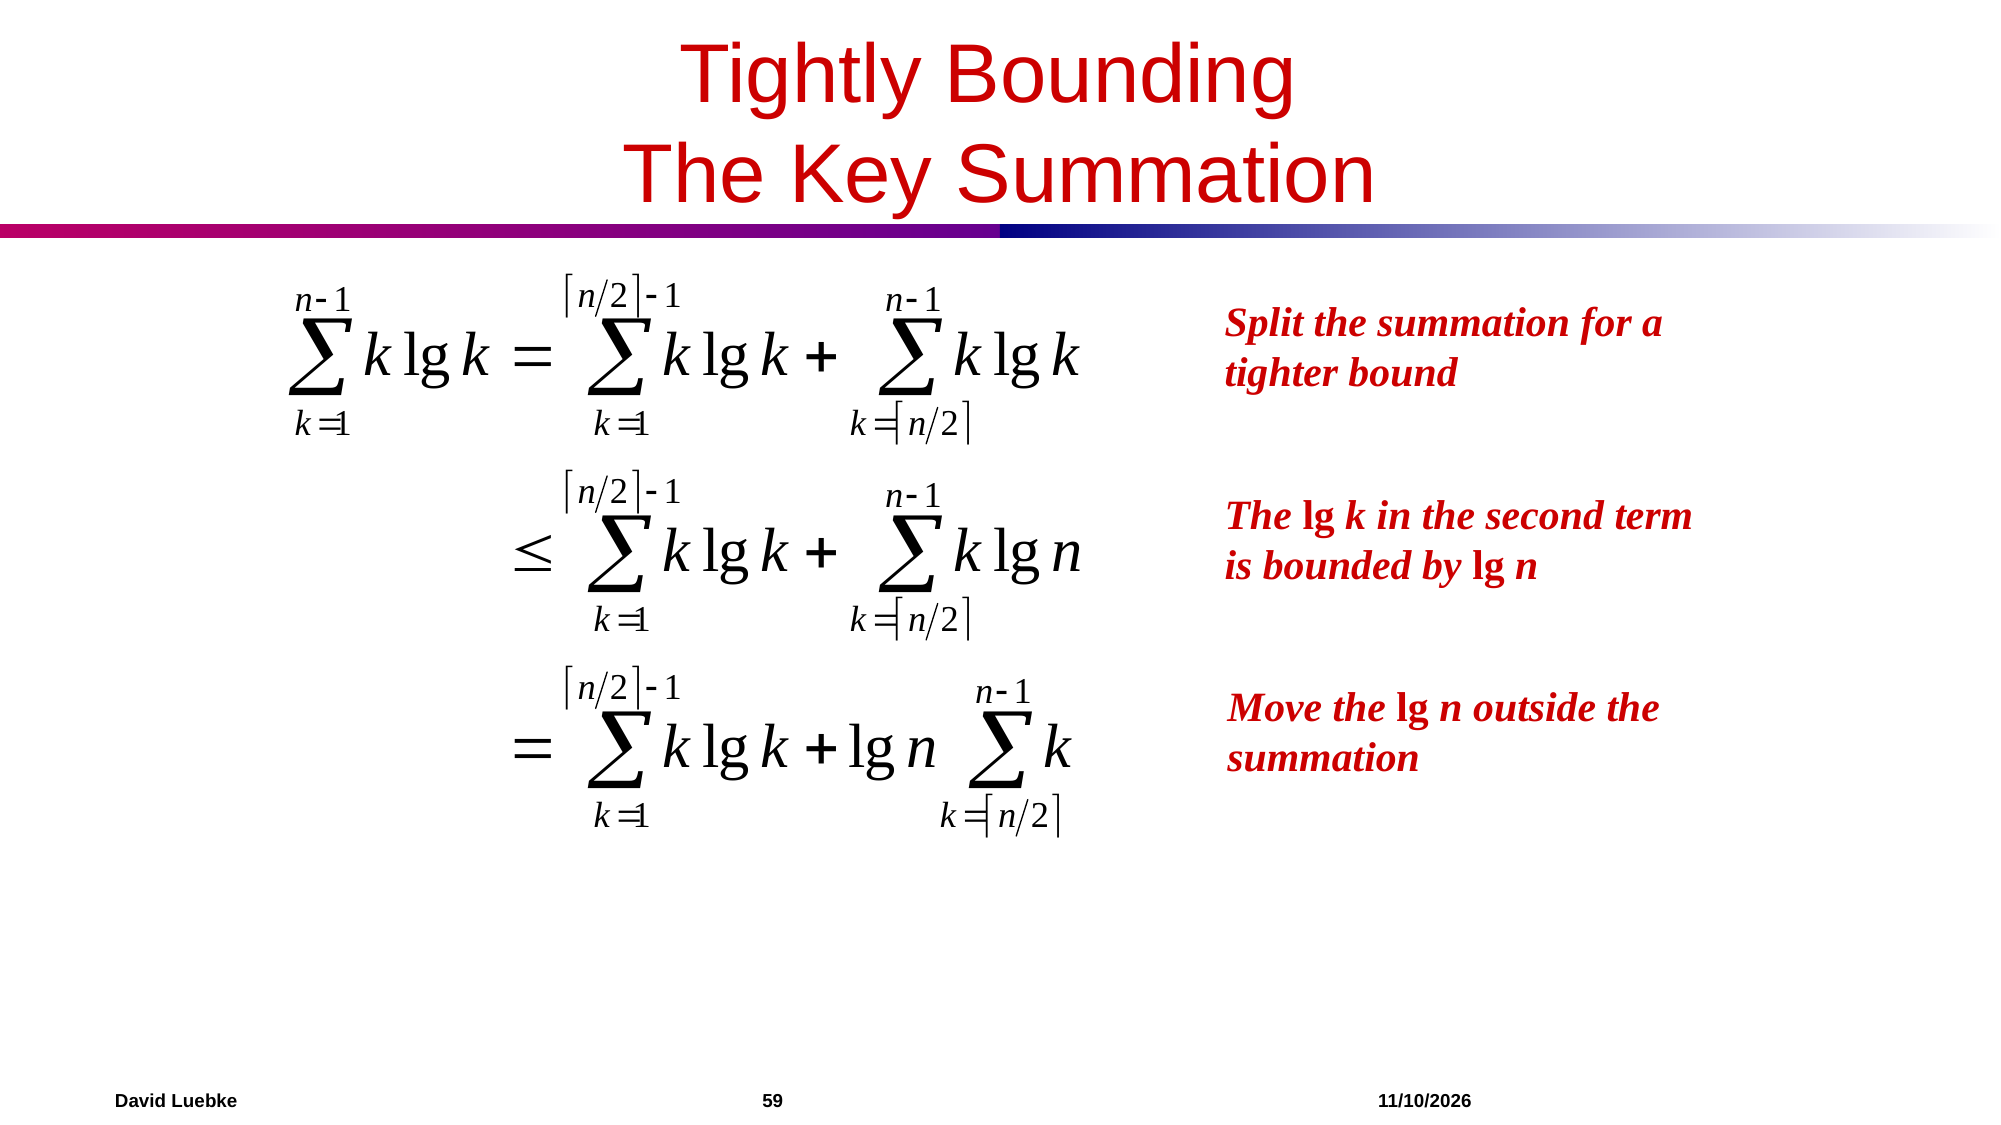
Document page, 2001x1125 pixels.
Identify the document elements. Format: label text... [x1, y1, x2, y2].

footer David Luebke 59 12/3/2022 [99, 1074, 1901, 1125]
title Tightly Bounding The Key Summation [99, 37, 1900, 200]
text_box Move the lg n outside the summation [1212, 672, 1741, 788]
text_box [278, 268, 1094, 849]
text_box Split the summation for a tighter bound [1209, 287, 1738, 403]
text_box The lg k in the second term is bounded by lg n [1209, 480, 1738, 596]
